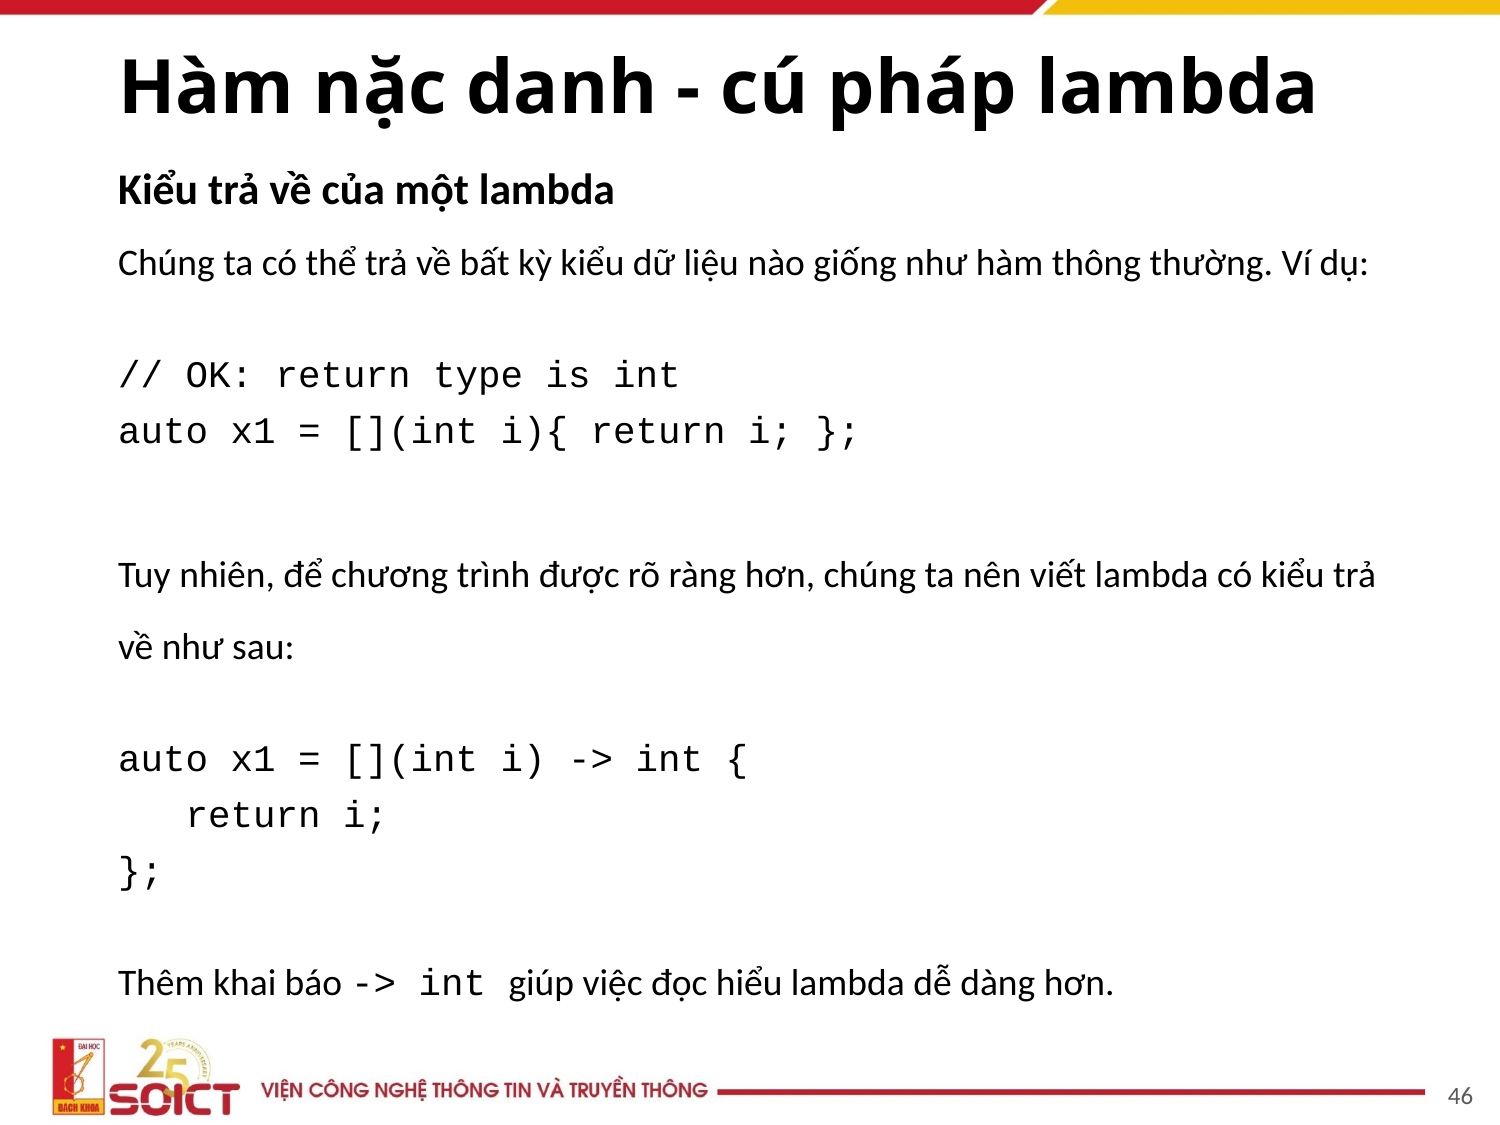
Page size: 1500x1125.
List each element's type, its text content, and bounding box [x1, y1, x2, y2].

list Kiểu trả về của một lambda Chúng ta có thể trả về bất kỳ kiểu dữ liệu nào giống như hàm thông thường. Ví dụ: // OK: return type is int auto x1 = [](int i){ return i; }; Tuy nhiên, để chương trình được rõ ràng hơn, chúng ta nên viết lambda có kiểu trả về như sau: auto x1 = [](int i) -> int { return i; }; Thêm khai báo -> int giúp việc đọc hiểu lambda dễ dàng hơn. [103, 159, 1397, 1043]
title Hàm nặc danh - cú pháp lambda [103, 24, 1397, 155]
slide_number 46 [1300, 1065, 1489, 1125]
picture [0, 0, 1500, 1125]
